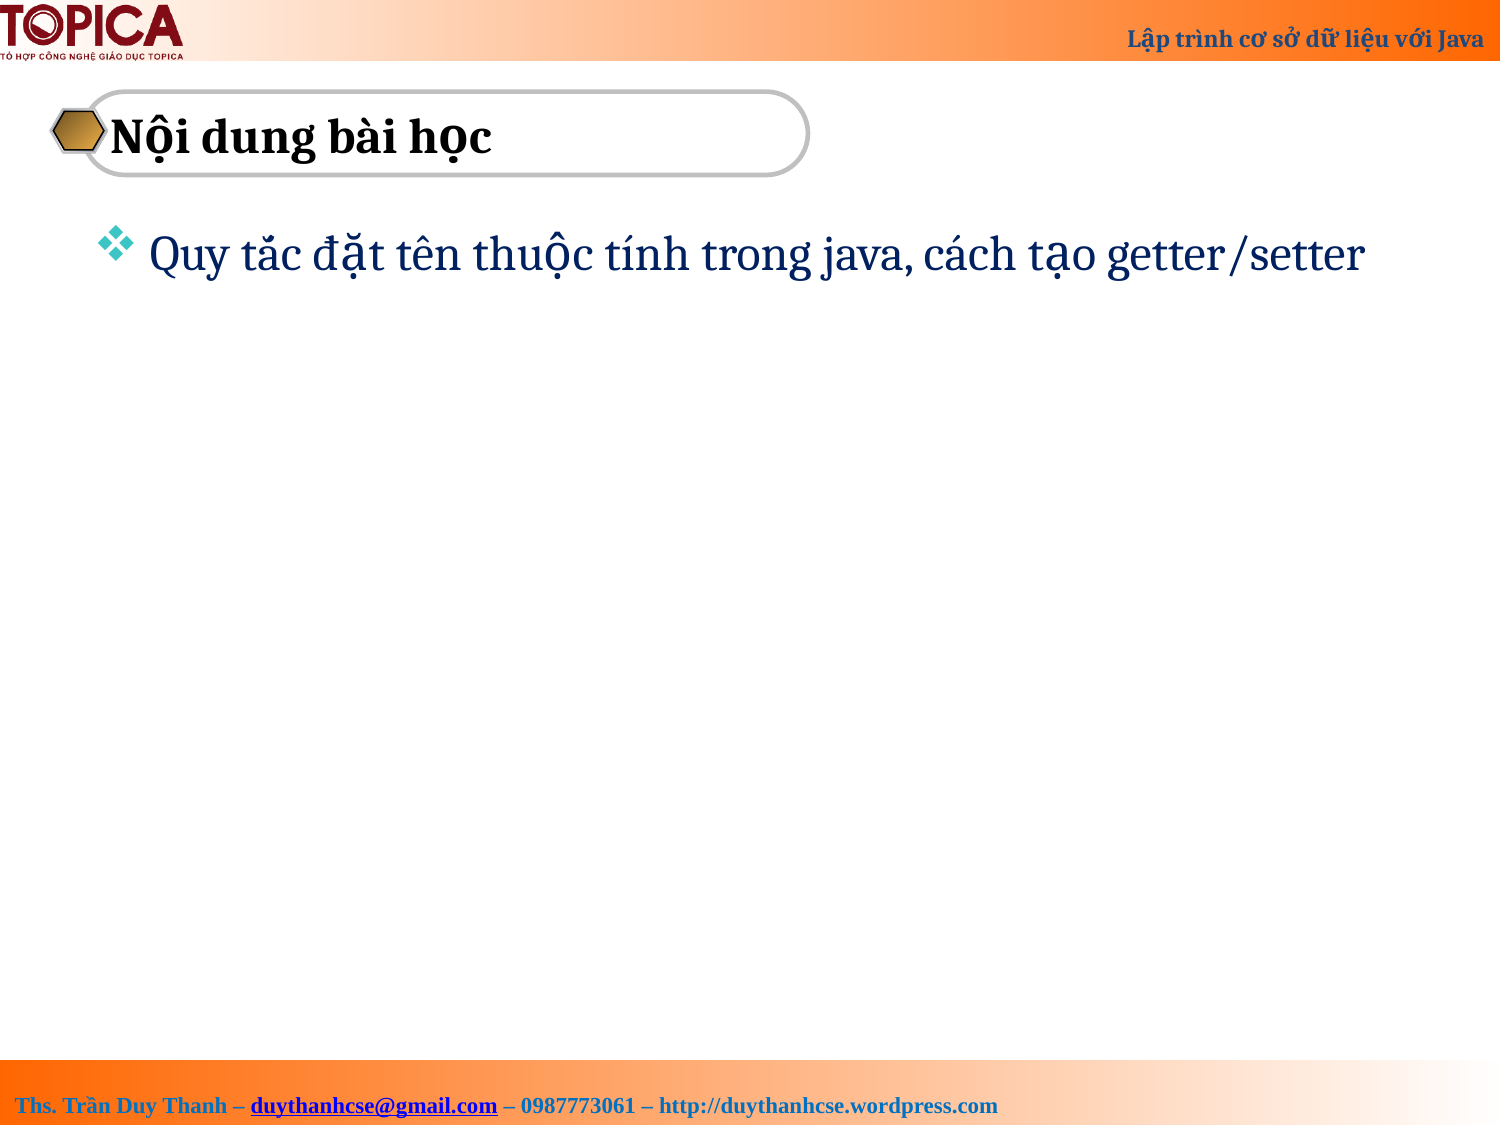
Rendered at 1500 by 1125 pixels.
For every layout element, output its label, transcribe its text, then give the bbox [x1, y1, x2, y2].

picture [0, 4, 183, 61]
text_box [49, 91, 809, 176]
text_box Quy tắc đặt tên thuộc tính trong java, cách tạo getter/setter [78, 212, 1429, 863]
